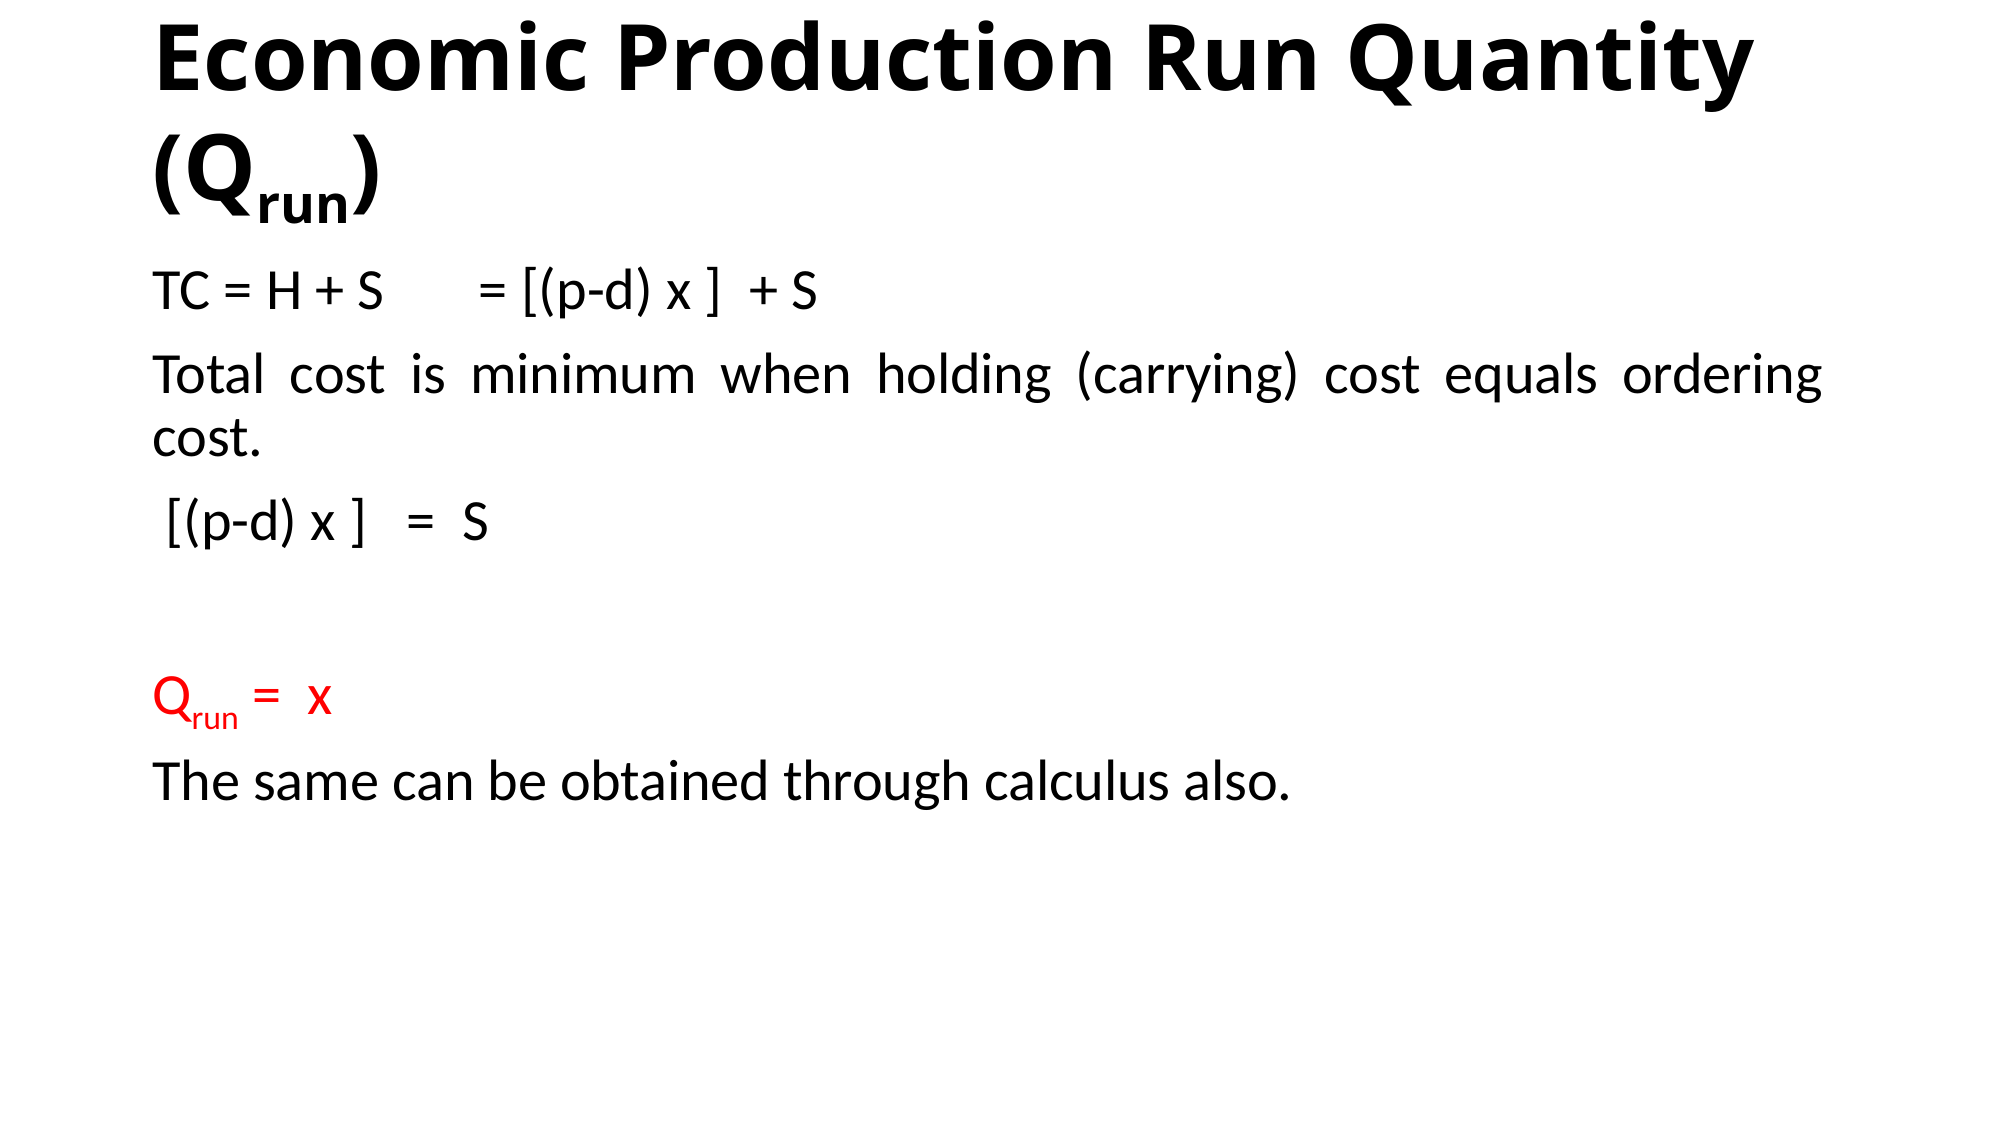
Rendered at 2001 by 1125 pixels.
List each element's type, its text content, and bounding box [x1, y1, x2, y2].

title Economic Production Run Quantity (Qrun) [137, 59, 1824, 174]
